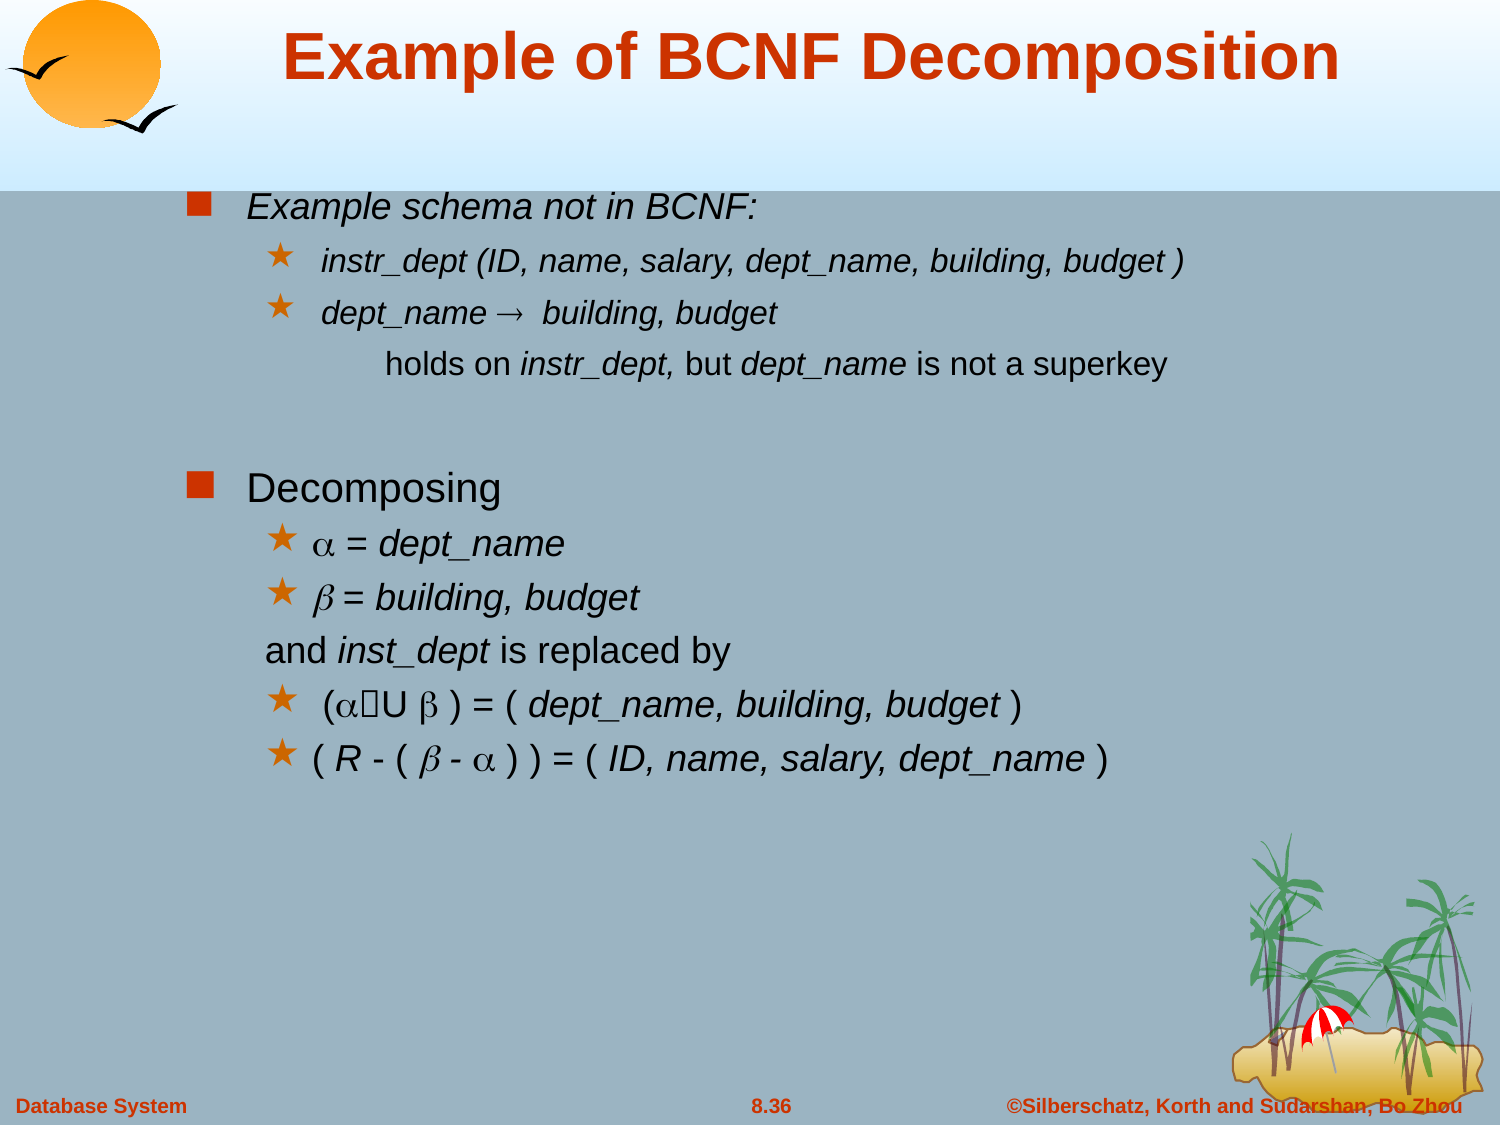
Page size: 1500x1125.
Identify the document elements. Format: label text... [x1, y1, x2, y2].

title Example of BCNF Decomposition [149, 0, 1476, 101]
list Example schema not in BCNF: instr_dept (ID, name, salary, dept_name, building, budget ) dept_name  building, budget holds on instr_dept, but dept_name is not a superkey Decomposing  = dept_name  = building, budget and inst_dept is replaced by (U  ) = ( dept_name, building, budget ) ( R - (  -  ) ) = ( ID, name, salary, dept_name ) [174, 174, 1329, 931]
